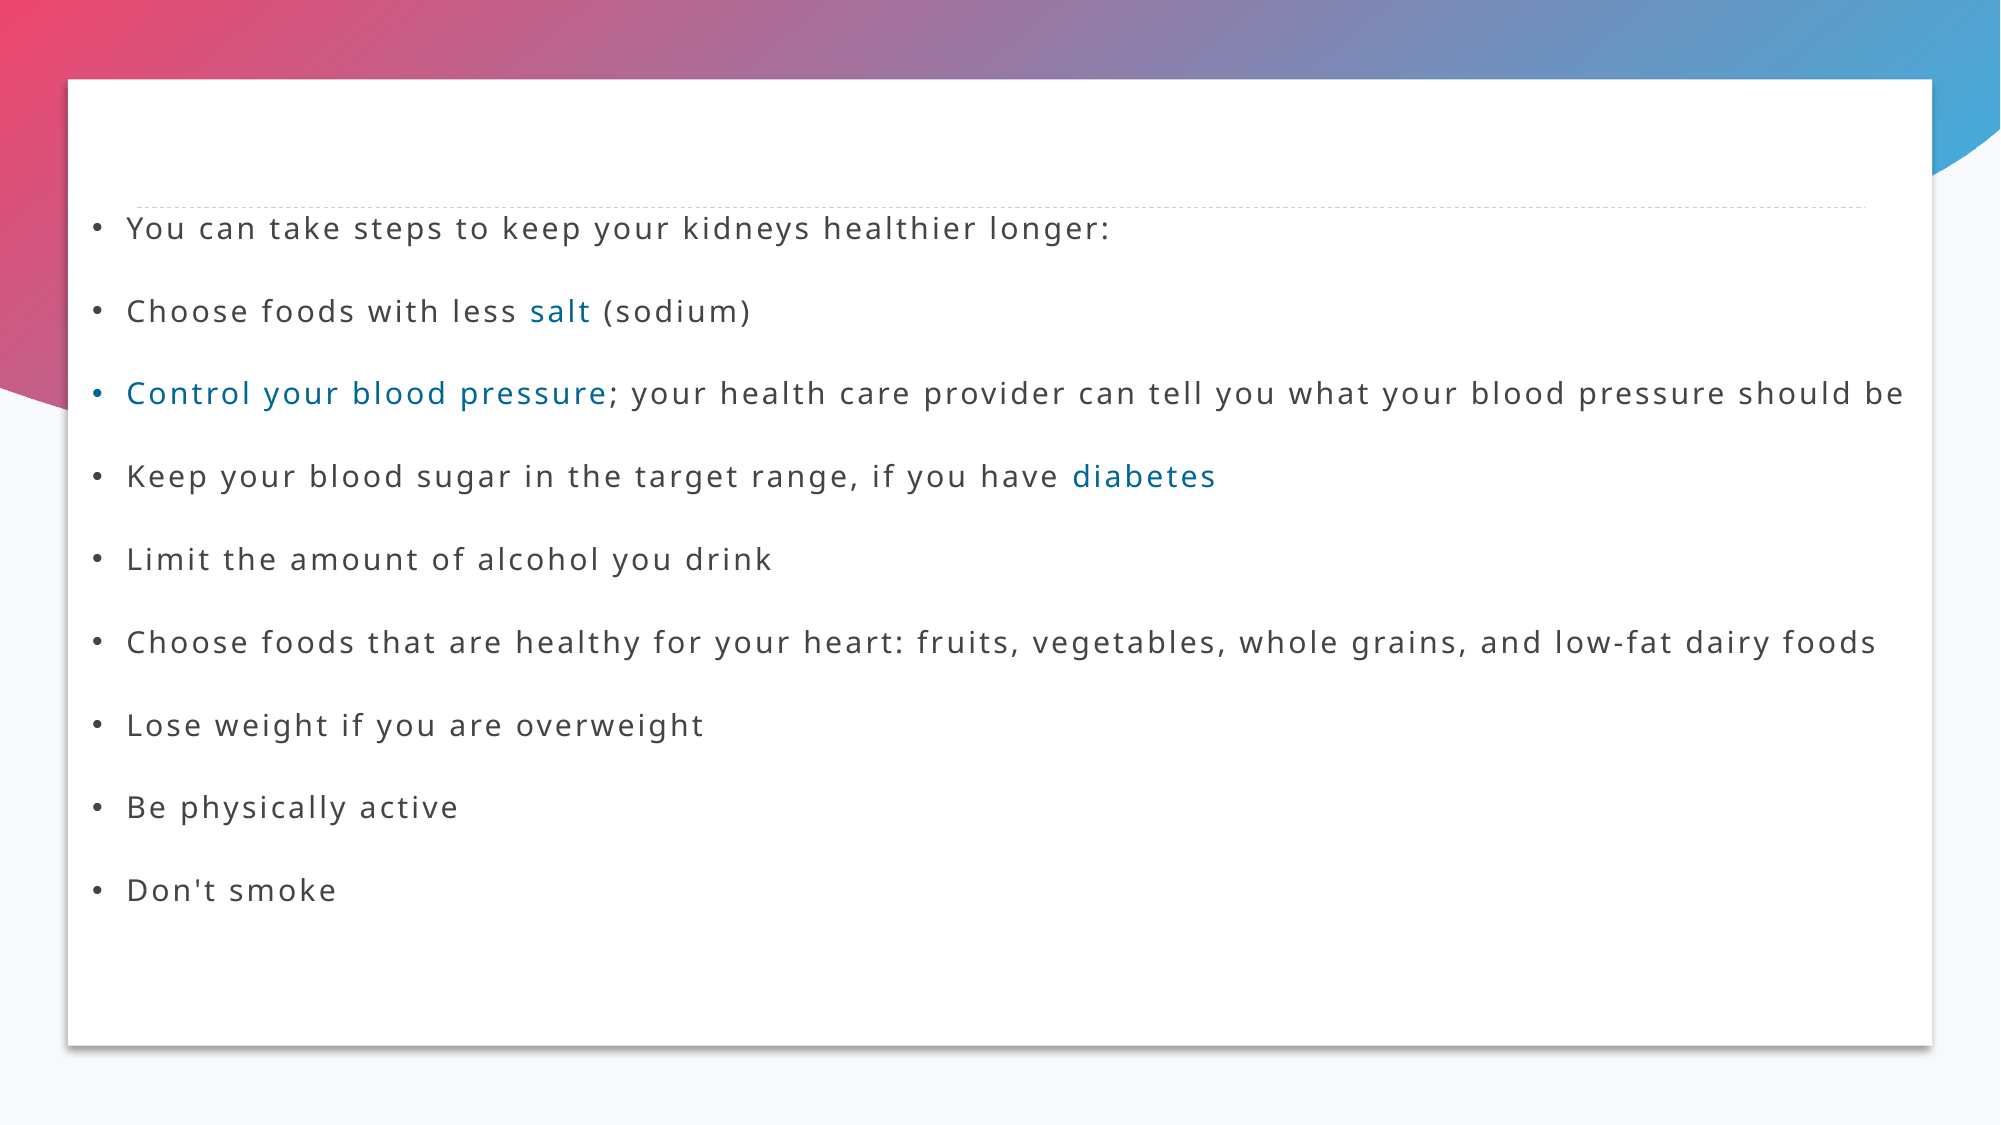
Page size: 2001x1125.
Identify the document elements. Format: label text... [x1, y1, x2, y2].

list You can take steps to keep your kidneys healthier longer: Choose foods with less salt (sodium) Control your blood pressure; your health care provider can tell you what your blood pressure should be Keep your blood sugar in the target range, if you have diabetes Limit the amount of alcohol you drink Choose foods that are healthy for your heart: fruits, vegetables, whole grains, and low-fat dairy foods Lose weight if you are overweight Be physically active Don't smoke [77, 183, 1926, 1014]
title . [137, 37, 1863, 162]
